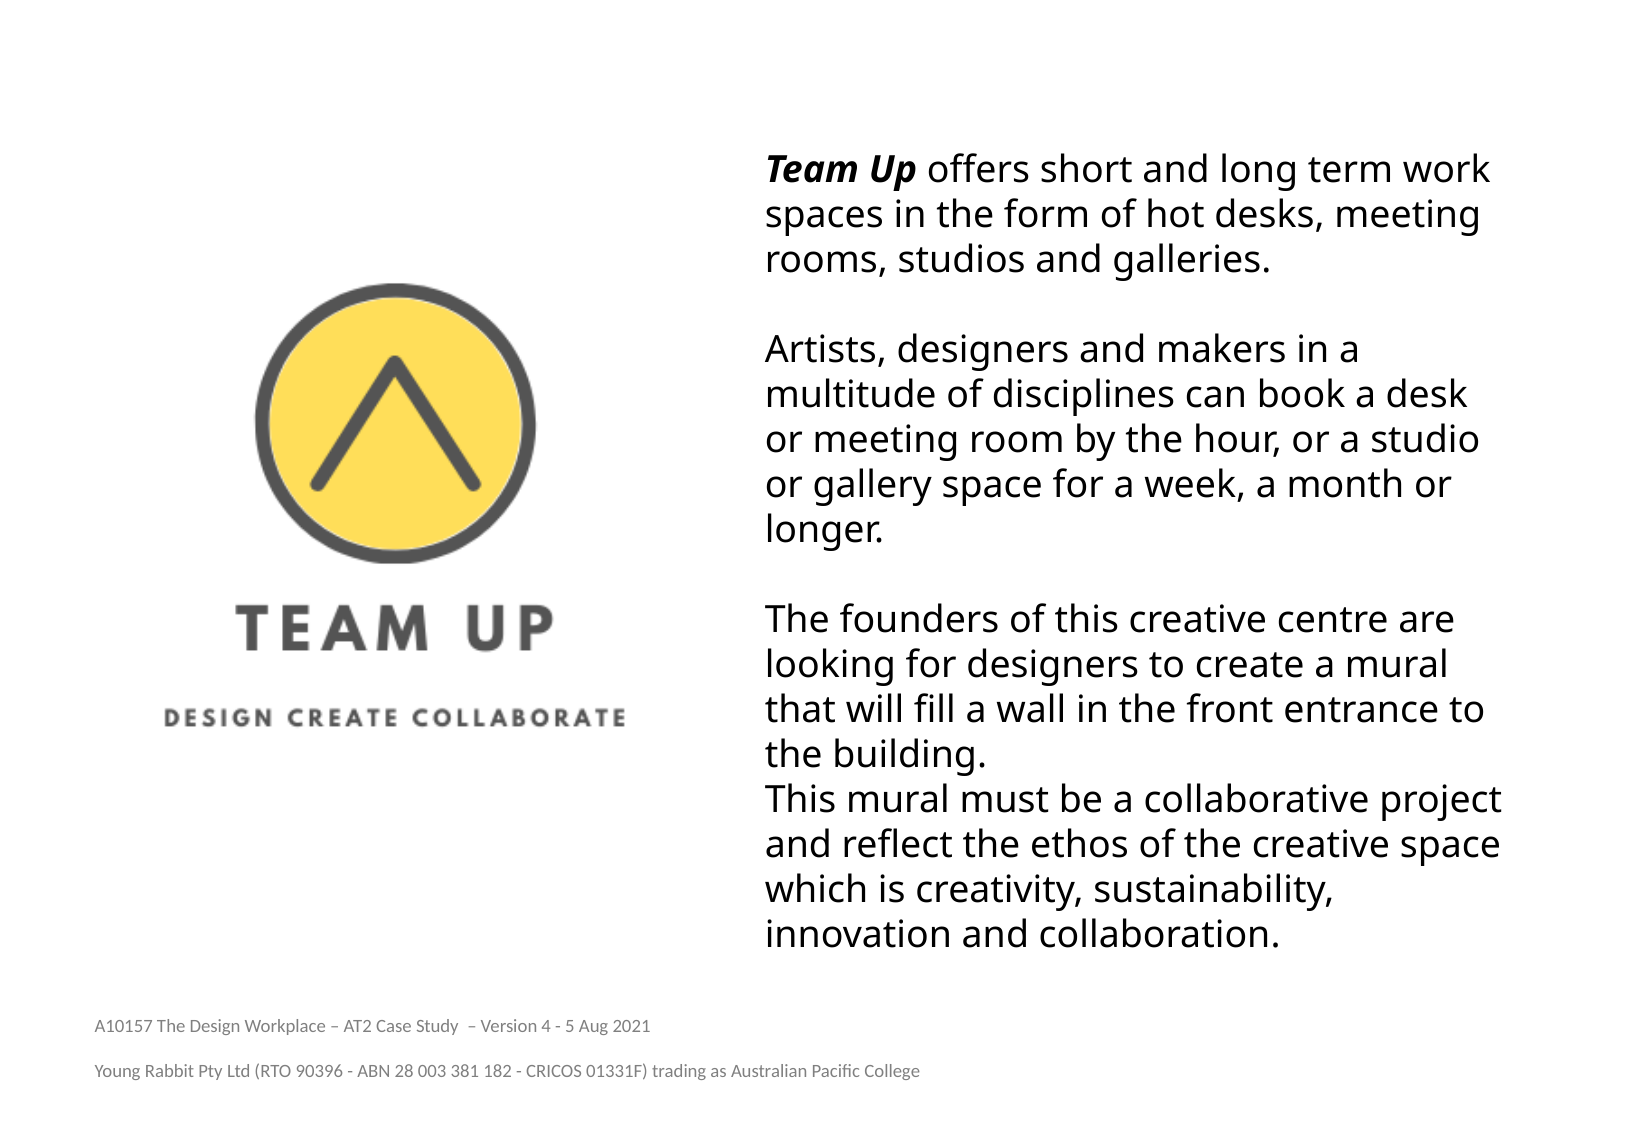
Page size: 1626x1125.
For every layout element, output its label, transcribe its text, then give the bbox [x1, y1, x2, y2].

picture [52, 65, 847, 969]
text_box Team Up offers short and long term work spaces in the form of hot desks, meeting rooms, studios and galleries. Artists, designers and makers in a multitude of disciplines can book a desk or meeting room by the hour, or a studio or gallery space for a week, a month or longer. The founders of this creative centre are looking for designers to create a mural that will fill a wall in the front entrance to the building. This mural must be a collaborative project and reflect the ethos of the creative space which is creativity, sustainability, innovation and collaboration. [847, 137, 1525, 963]
